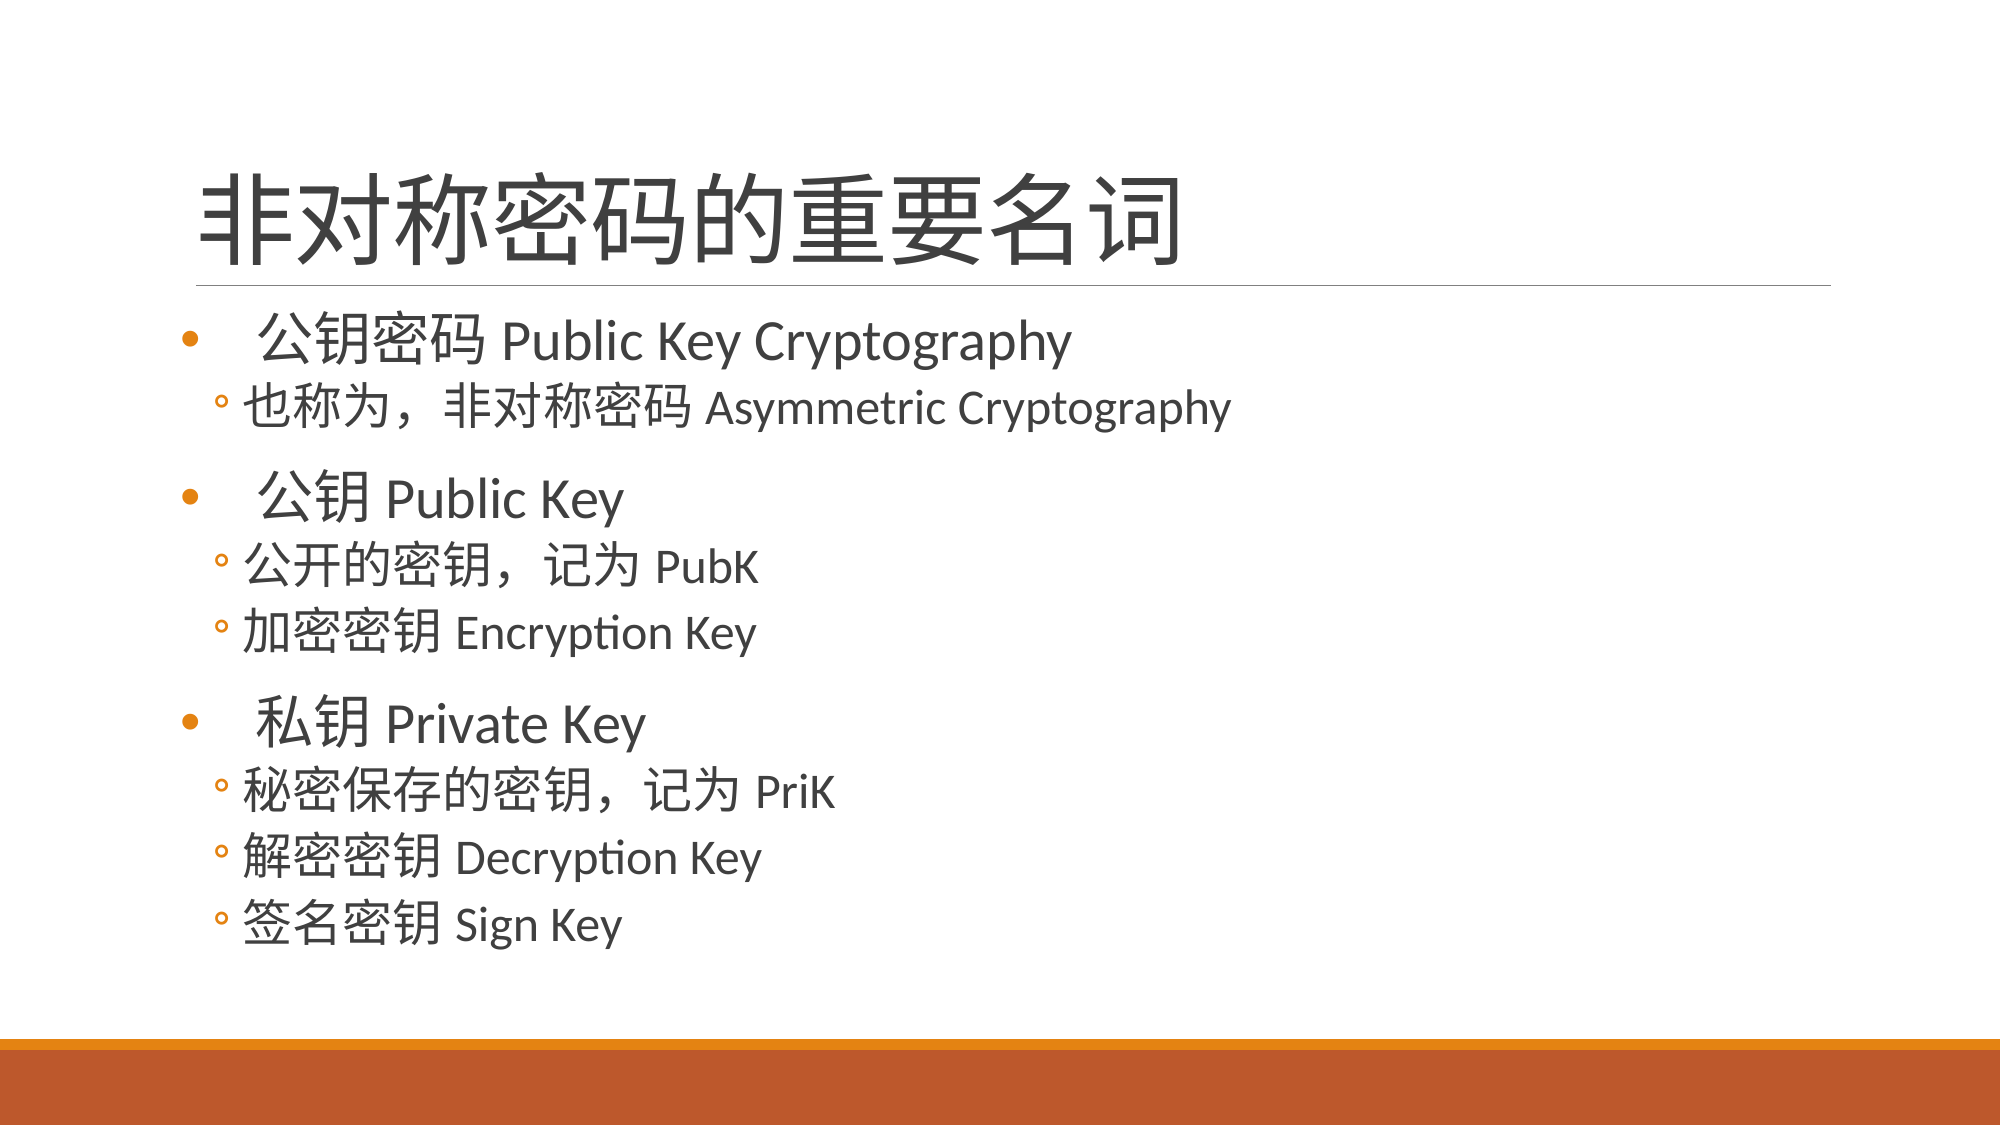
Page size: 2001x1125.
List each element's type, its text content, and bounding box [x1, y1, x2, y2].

title 非对称密码的重要名词 [180, 47, 1830, 285]
slide_number [1362, 1012, 1675, 1088]
list 公钥密码Public Key Cryptography 也称为，非对称密码Asymmetric Cryptography 公钥Public Key 公开的密钥，记为PubK 加密密钥Encryption Key 私钥Private Key 秘密保存的密钥，记为PriK 解密密钥Decryption Key 签名密钥Sign Key [180, 302, 1830, 963]
